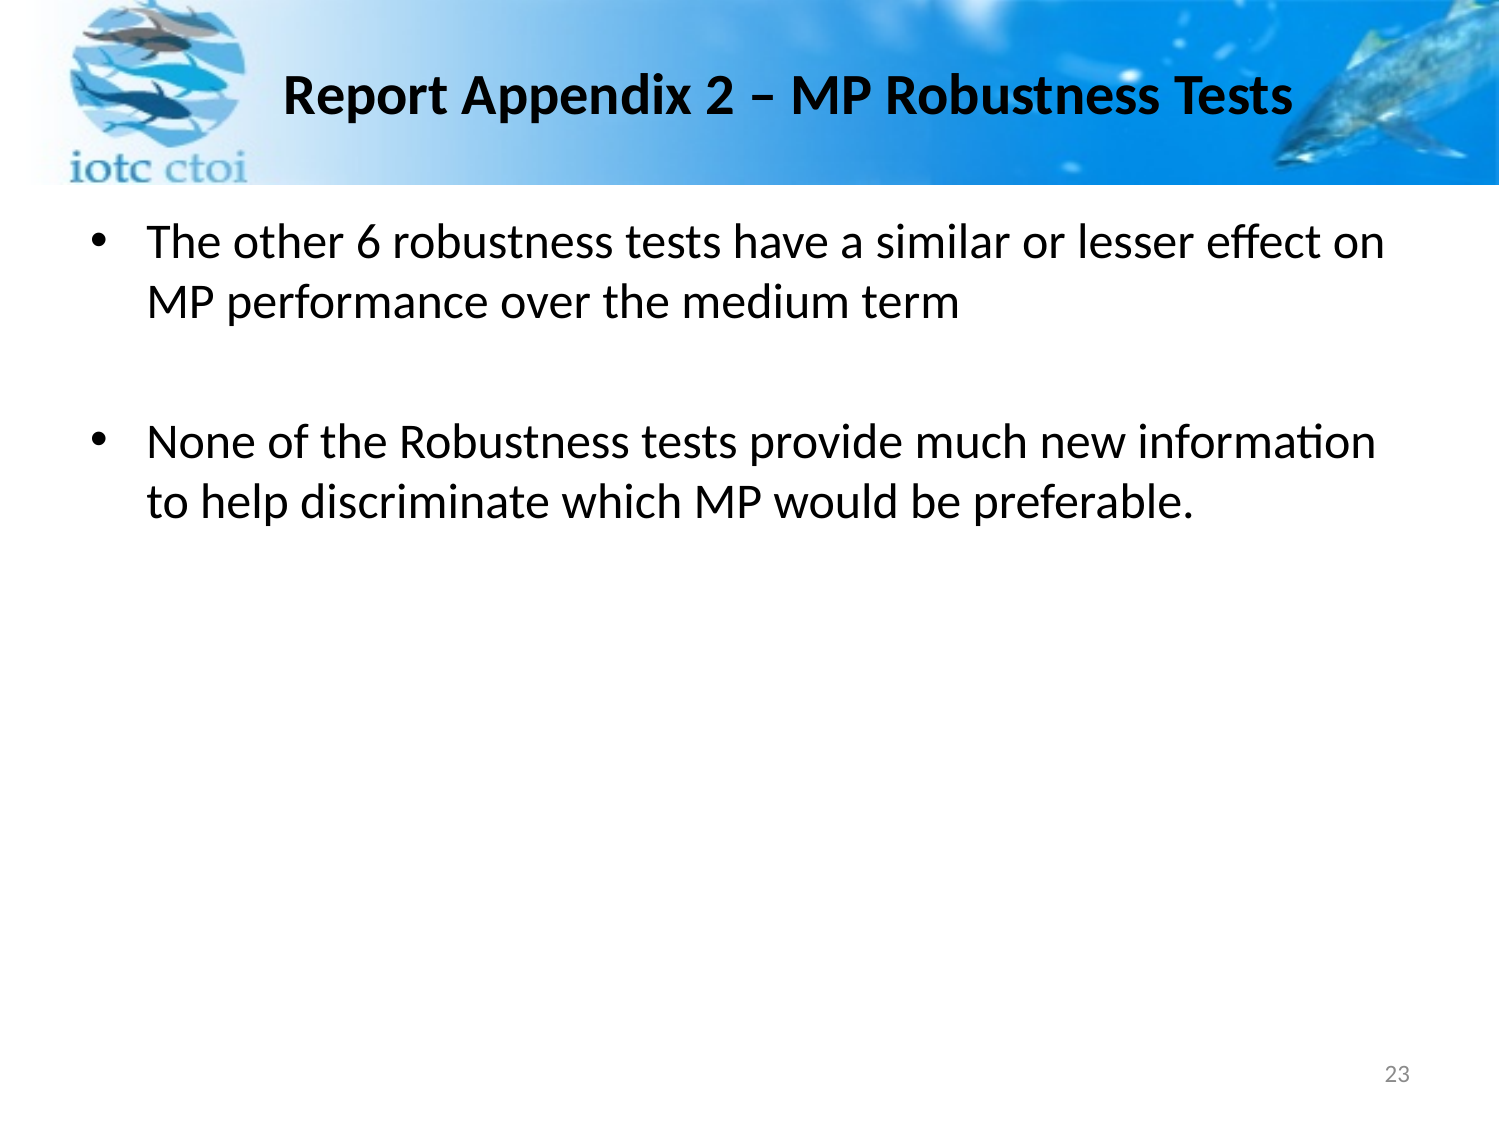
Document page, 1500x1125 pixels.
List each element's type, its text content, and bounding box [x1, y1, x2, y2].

list The other 6 robustness tests have a similar or lesser effect on MP performance over the medium term None of the Robustness tests provide much new information to help discriminate which MP would be preferable. [75, 201, 1414, 1074]
slide_number 23 [1074, 1042, 1425, 1103]
picture [0, 0, 1499, 186]
